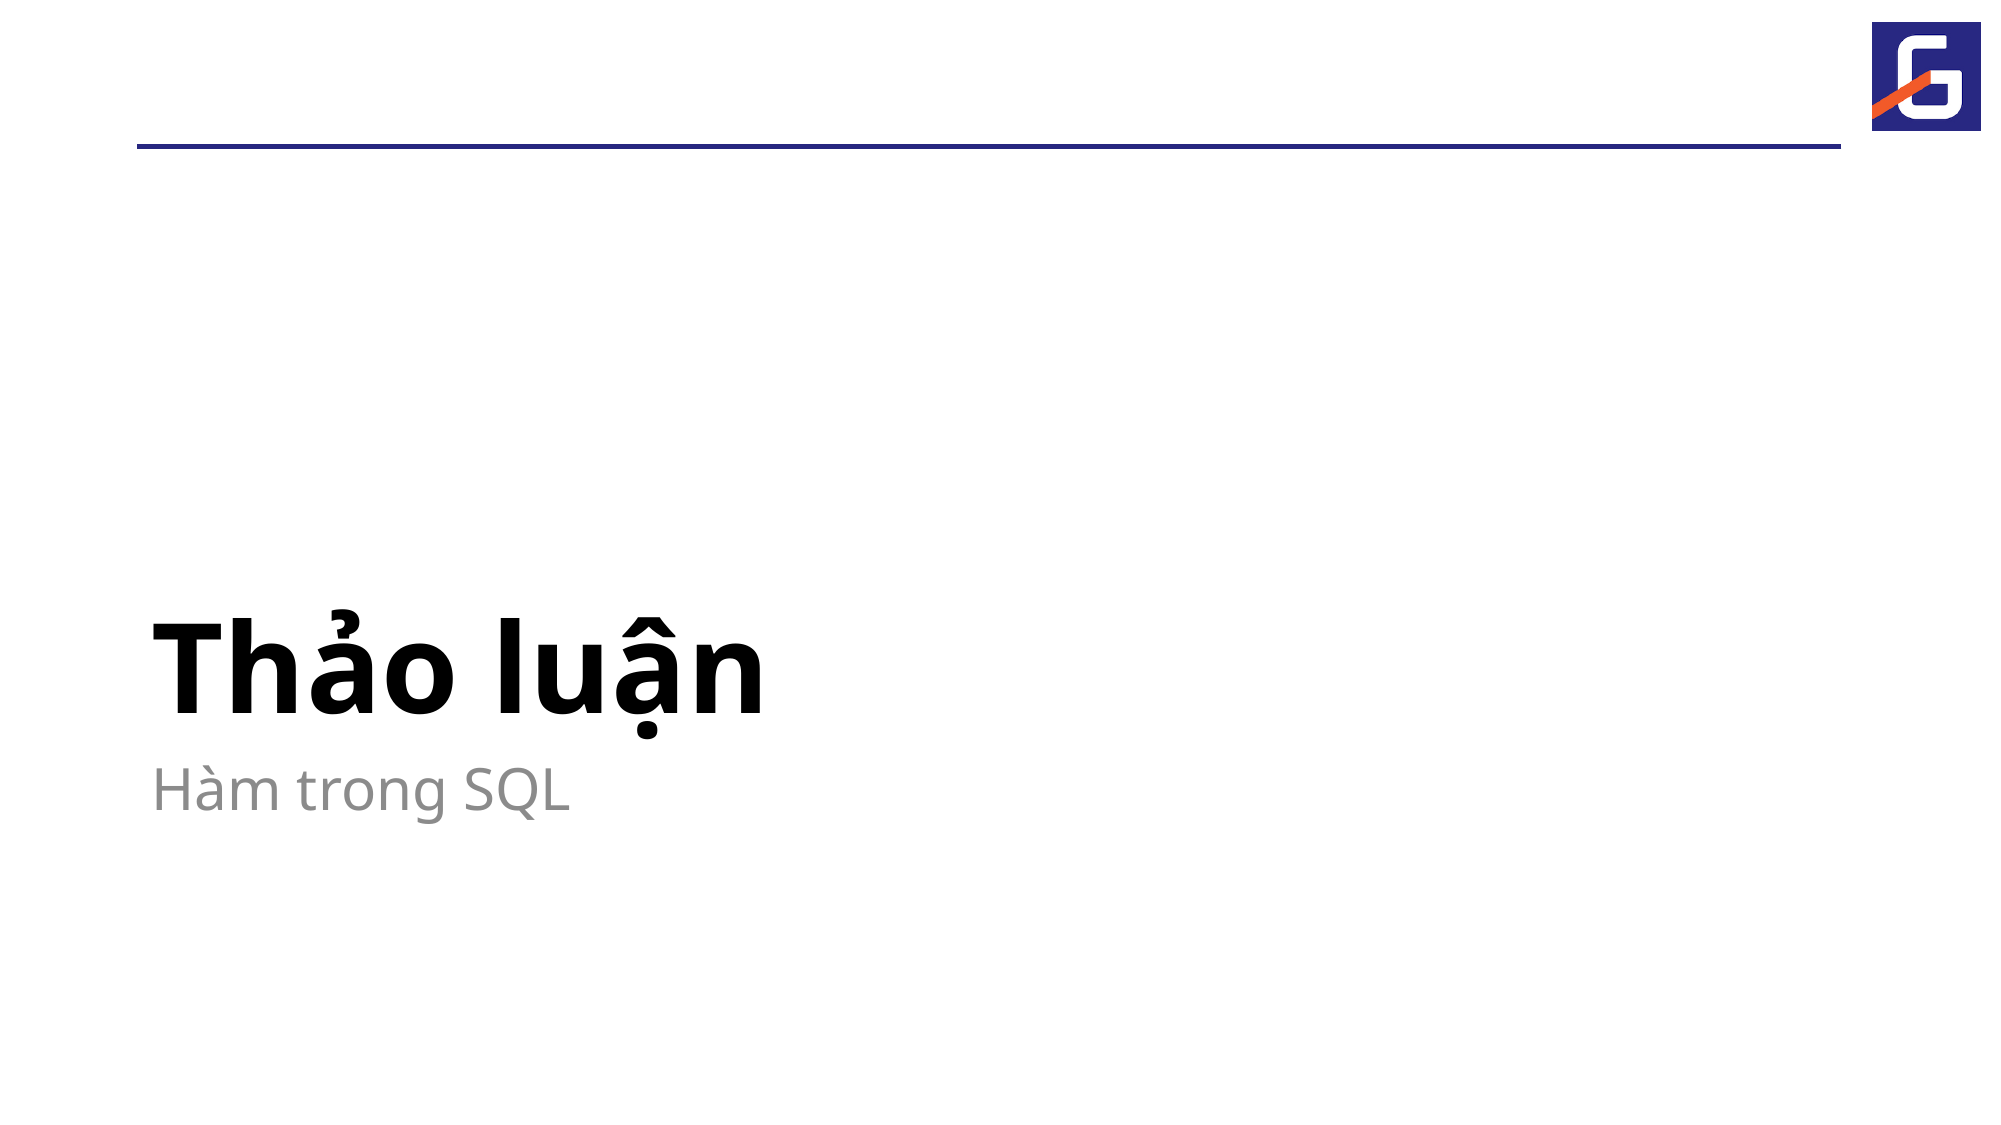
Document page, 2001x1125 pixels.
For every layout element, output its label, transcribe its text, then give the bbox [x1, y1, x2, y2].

list Hàm trong SQL [136, 752, 1862, 999]
title Thảo luận [136, 280, 1862, 749]
picture [1872, 22, 1981, 131]
